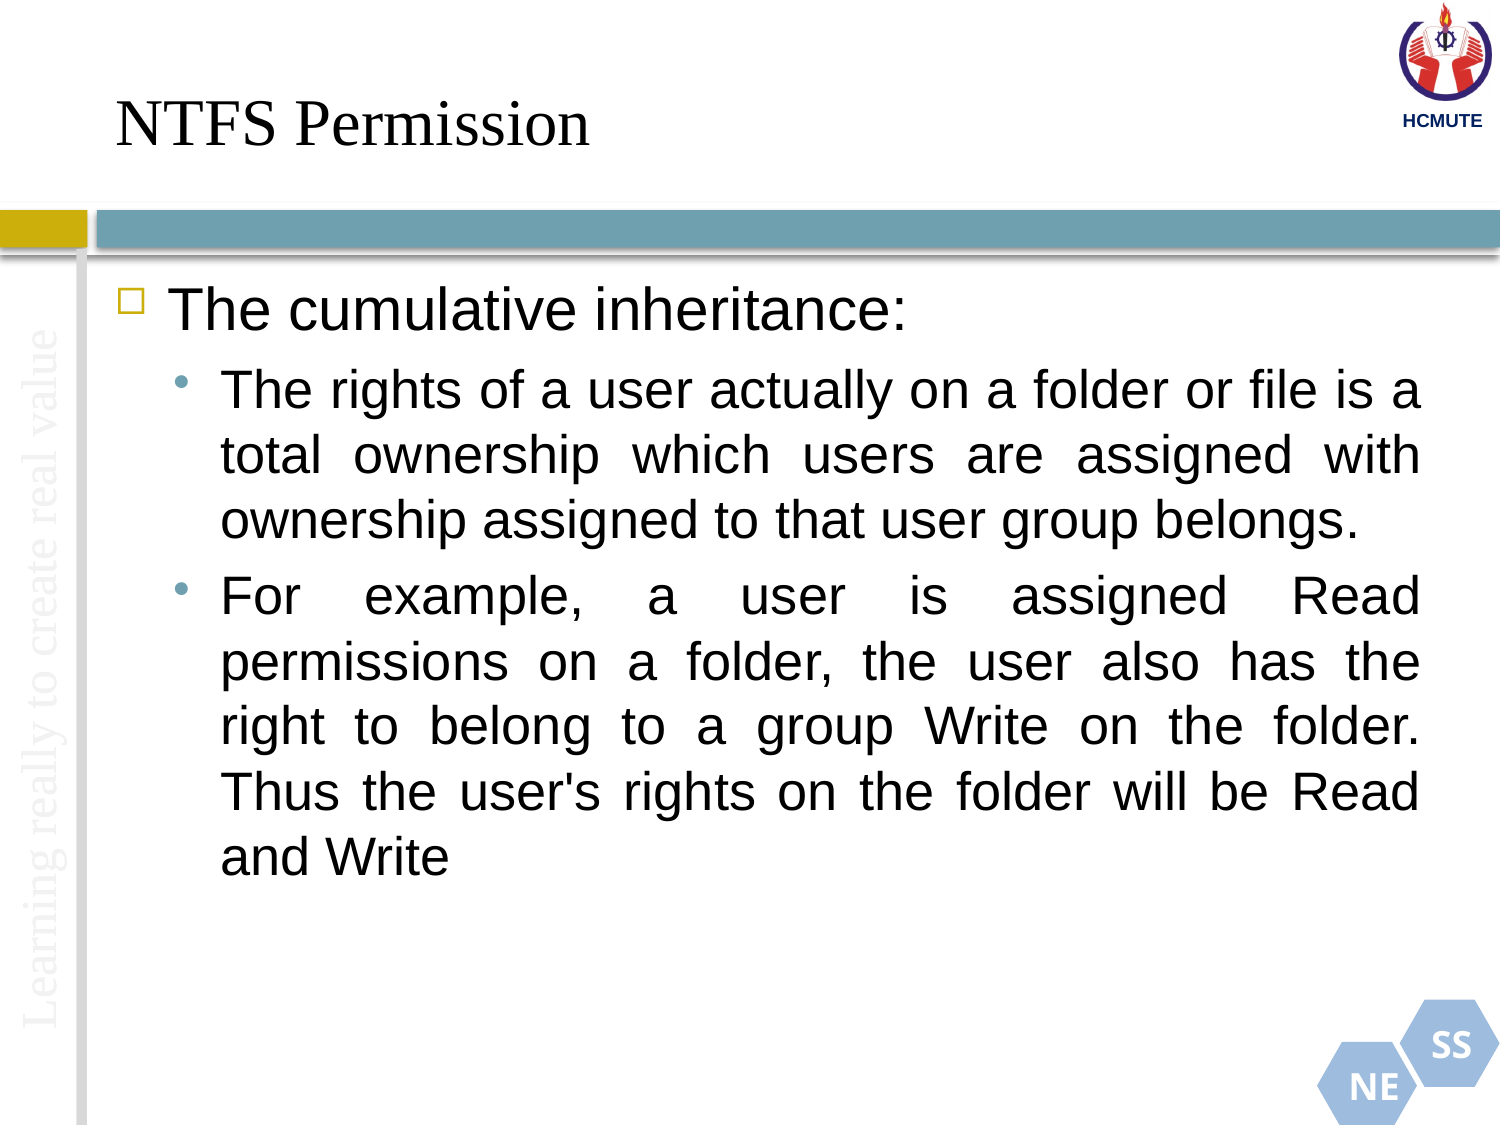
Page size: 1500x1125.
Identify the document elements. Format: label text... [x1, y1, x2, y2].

title NTFS Permission [100, 37, 1438, 200]
list The cumulative inheritance: The rights of a user actually on a folder or file is a total ownership which users are assigned with ownership assigned to that user group belongs. For example, a user is assigned Read permissions on a folder, the user also has the right to belong to a group Write on the folder. Thus the user's rights on the folder will be Read and Write [100, 262, 1438, 1000]
picture [1399, 2, 1492, 101]
